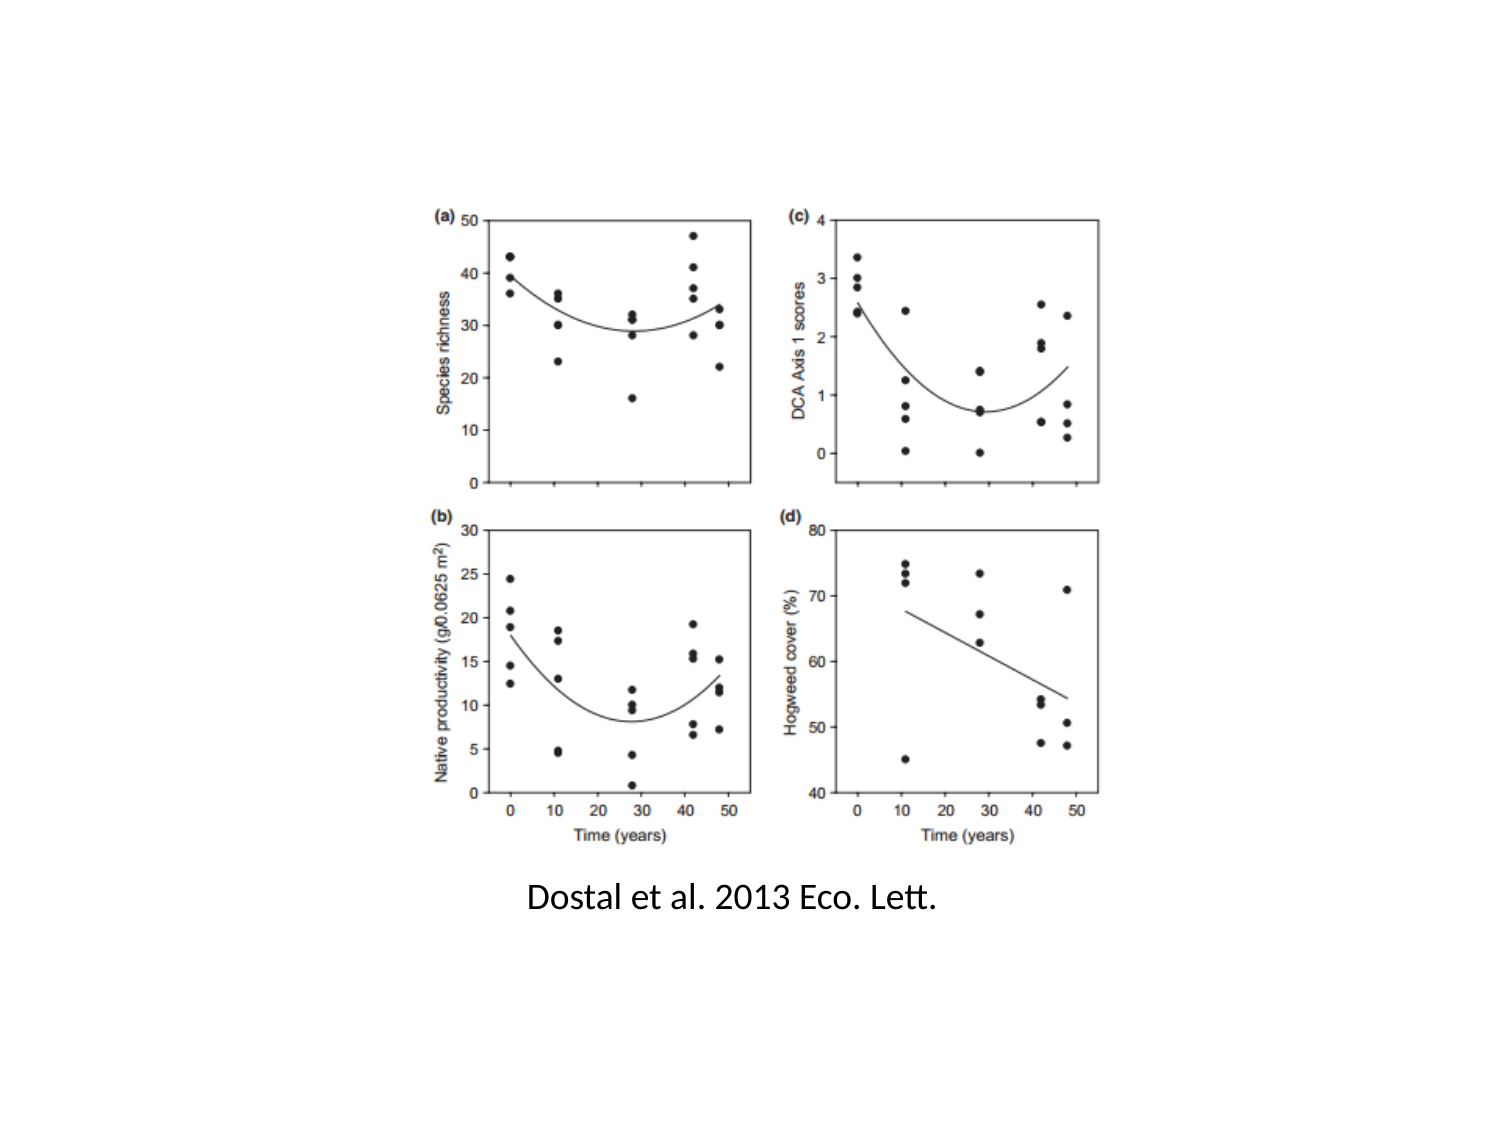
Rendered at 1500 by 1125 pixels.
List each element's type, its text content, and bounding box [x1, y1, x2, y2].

text_box Dostal et al. 2013 Eco. Lett. [512, 882, 1063, 925]
picture [412, 187, 1124, 874]
